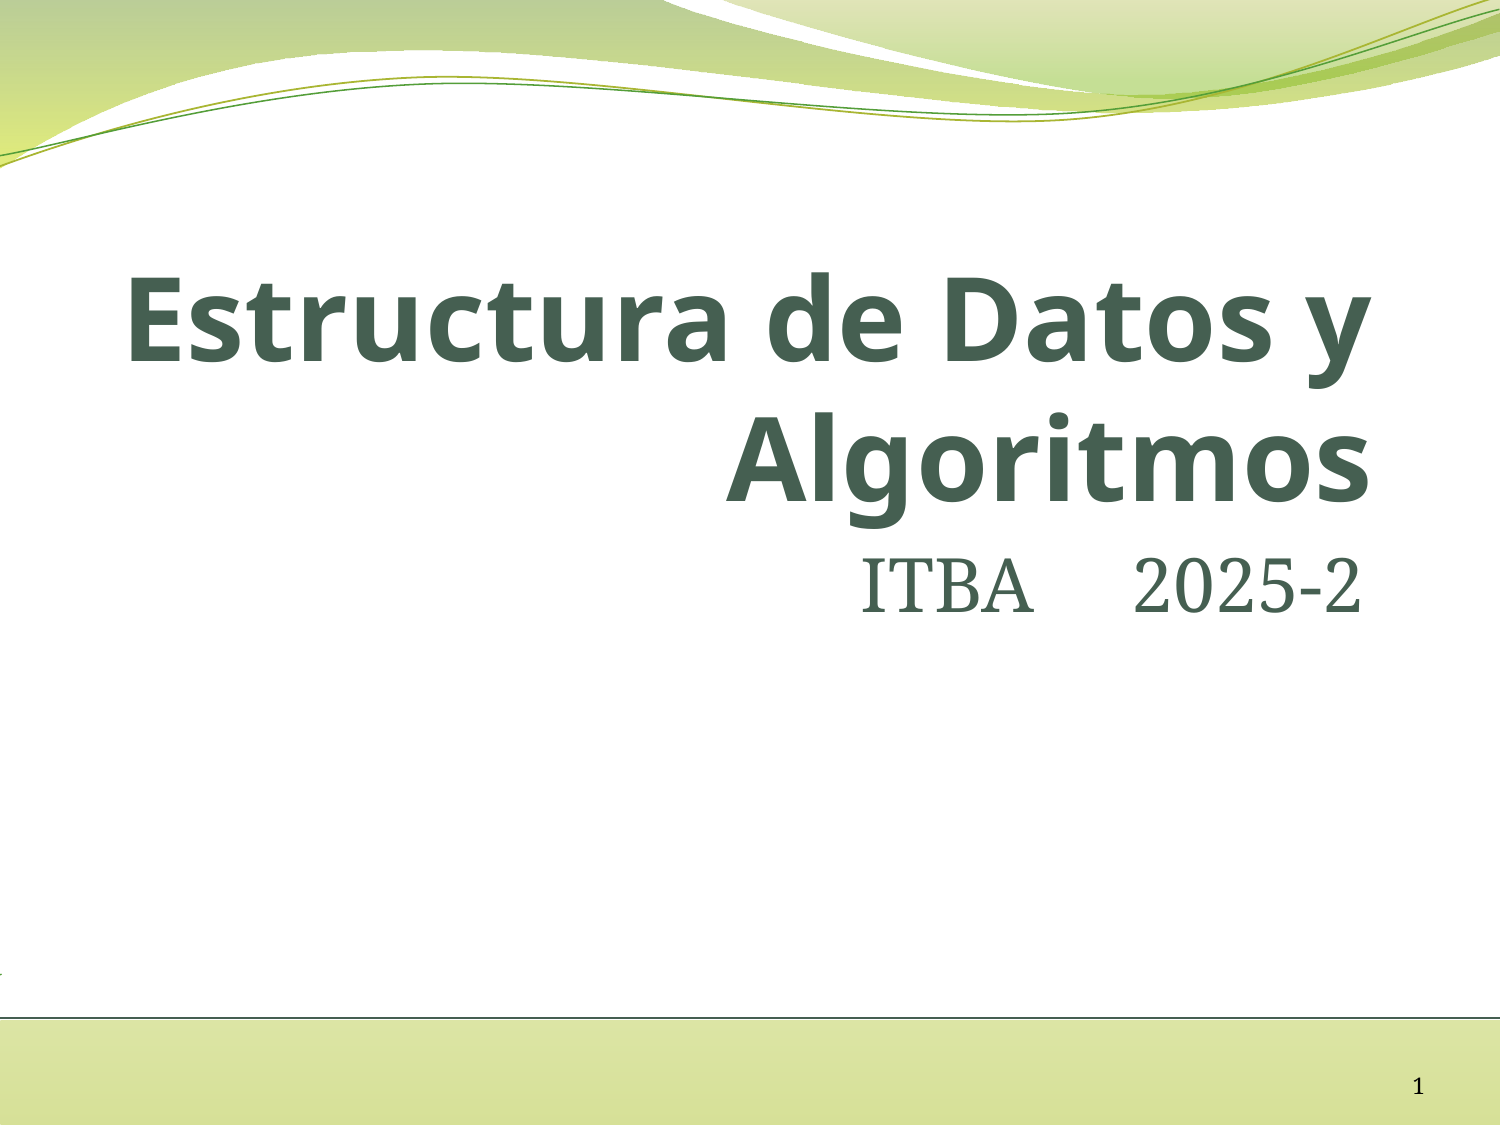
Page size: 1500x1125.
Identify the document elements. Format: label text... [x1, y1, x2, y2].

subtitle ITBA 2025-2 [87, 529, 1376, 818]
slide_number 1 [1299, 1042, 1425, 1103]
title Estructura de Datos y Algoritmos [87, 224, 1376, 525]
